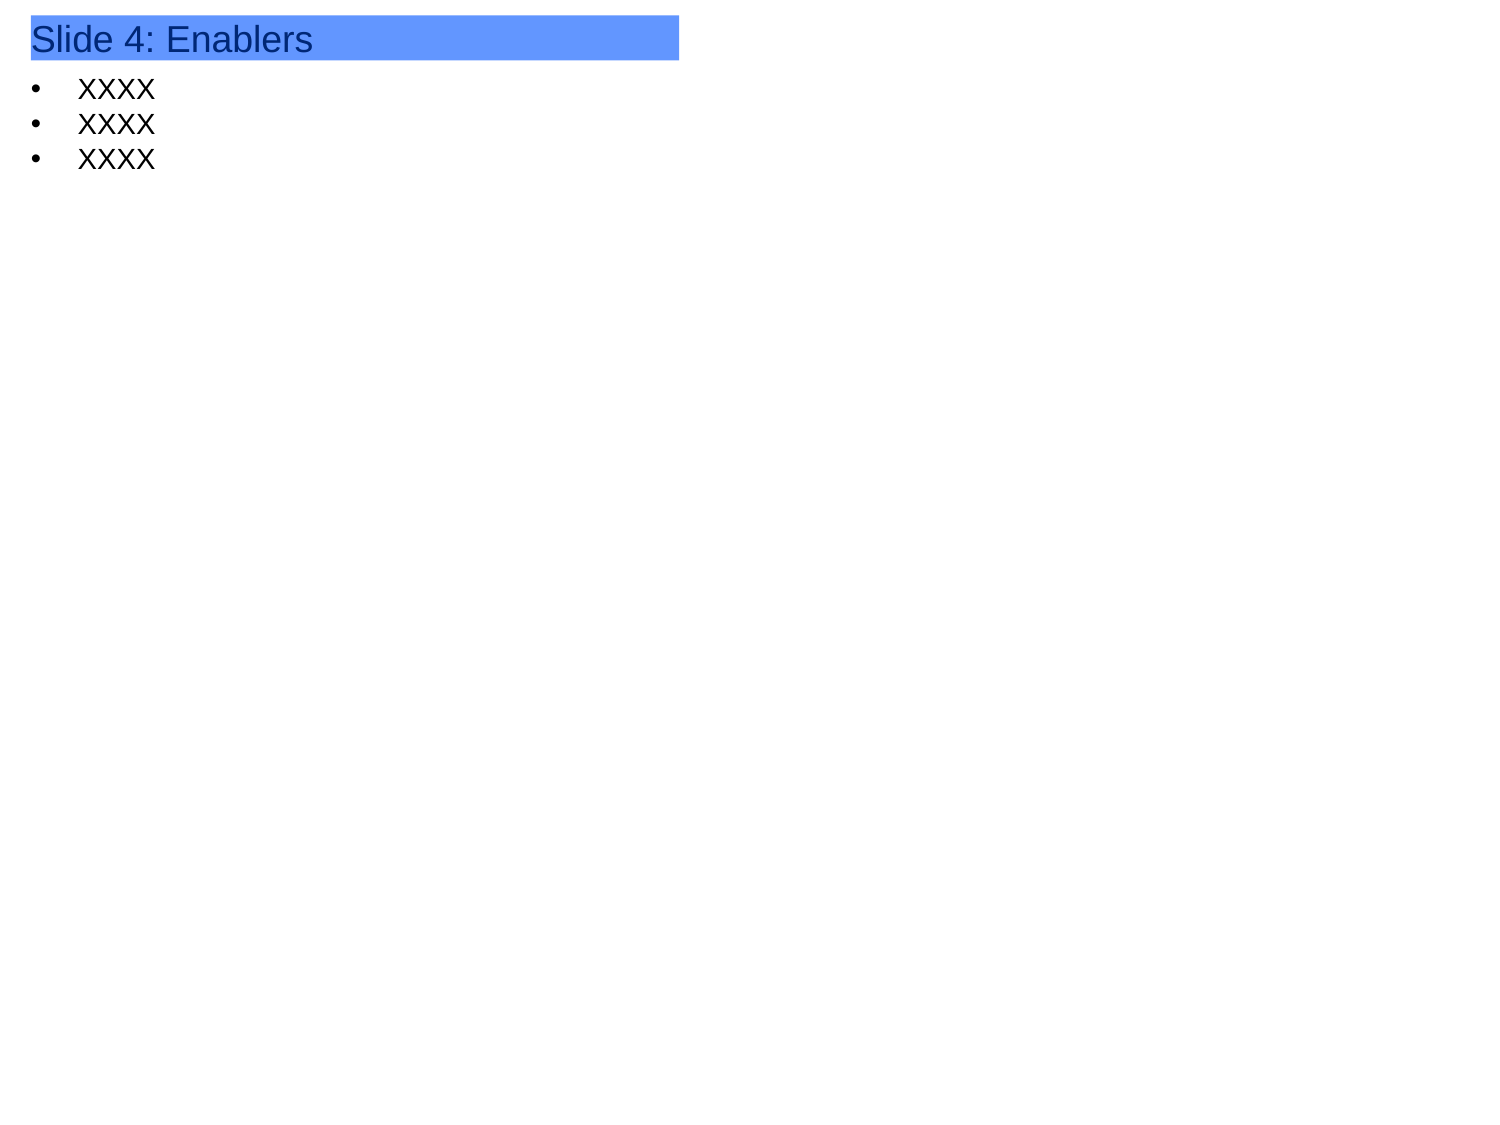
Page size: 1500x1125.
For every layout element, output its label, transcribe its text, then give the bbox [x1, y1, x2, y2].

text_box XXXX XXXX XXXX [30, 70, 1476, 872]
text_box Slide 4: Enablers [30, 15, 680, 61]
